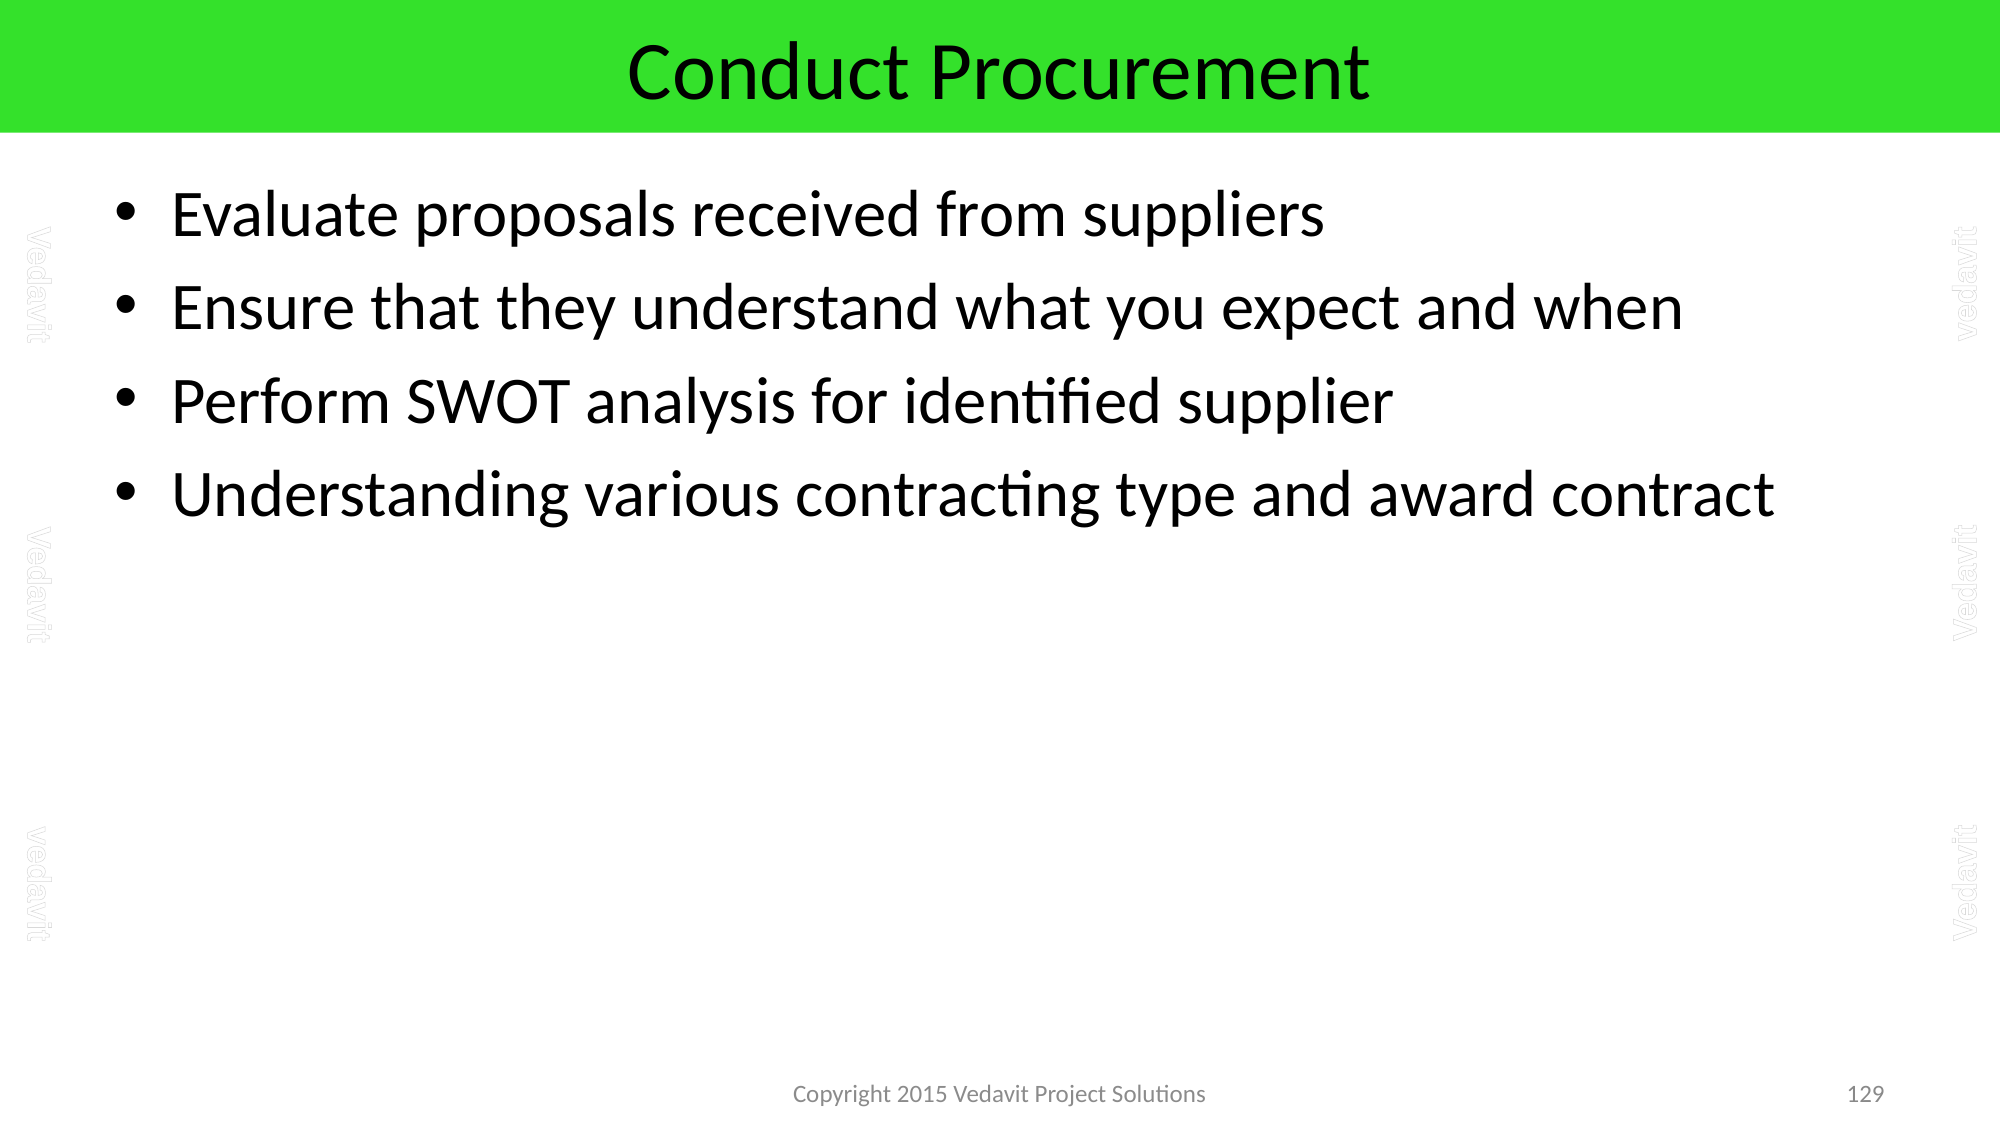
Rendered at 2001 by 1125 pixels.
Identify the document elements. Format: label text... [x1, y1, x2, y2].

title Conduct Procurement [0, 0, 2000, 133]
slide_number 129 [1433, 1062, 1900, 1123]
list Evaluate proposals received from suppliers Ensure that they understand what you expect and when Perform SWOT analysis for identified supplier Understanding various contracting type and award contract [99, 162, 1900, 1000]
footer Copyright 2015 Vedavit Project Solutions [683, 1062, 1317, 1123]
